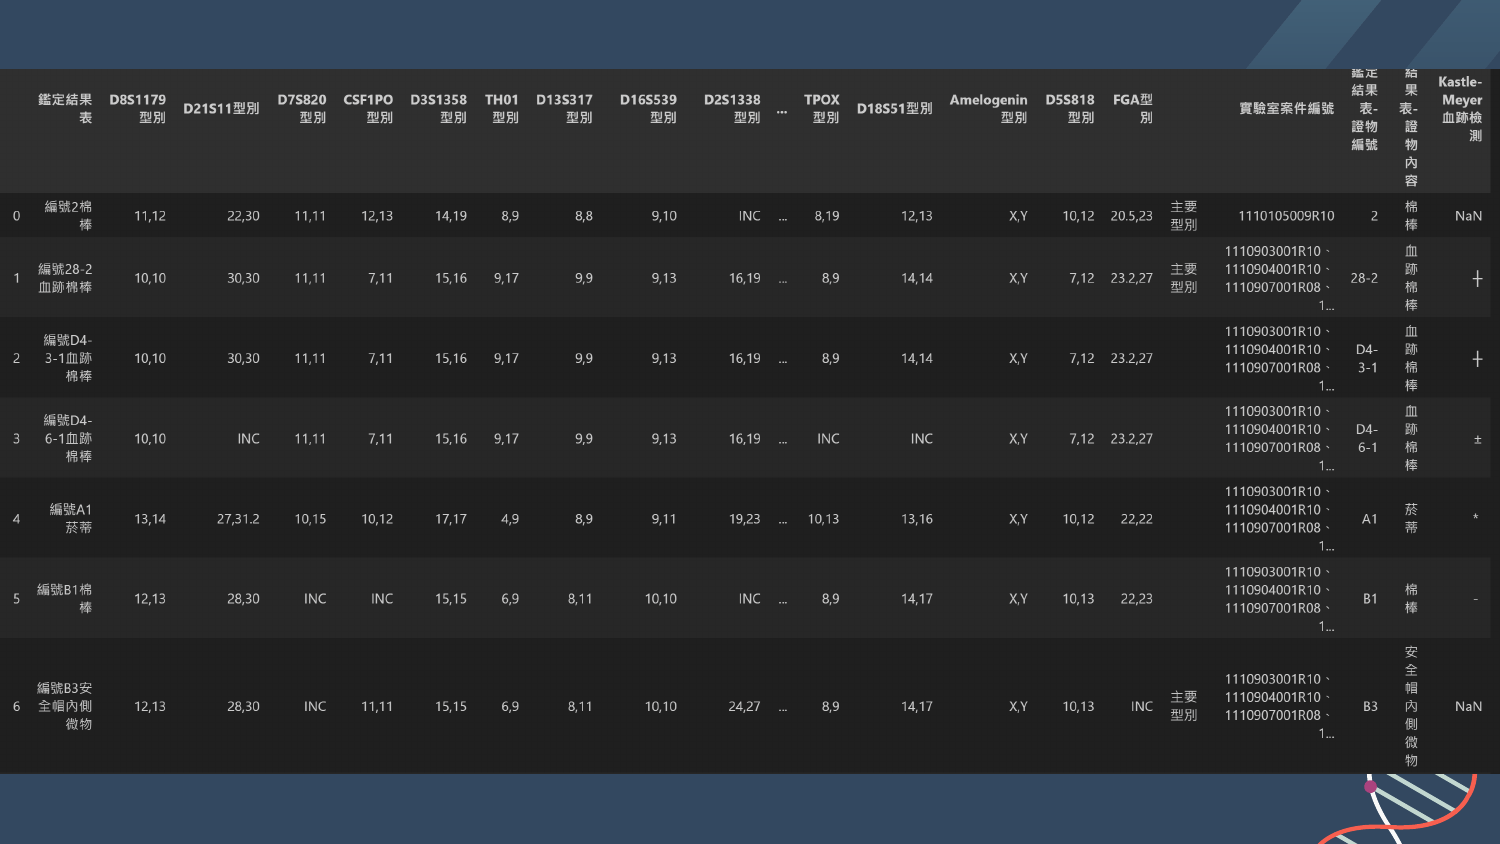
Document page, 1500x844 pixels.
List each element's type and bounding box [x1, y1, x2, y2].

picture [0, 69, 1500, 775]
